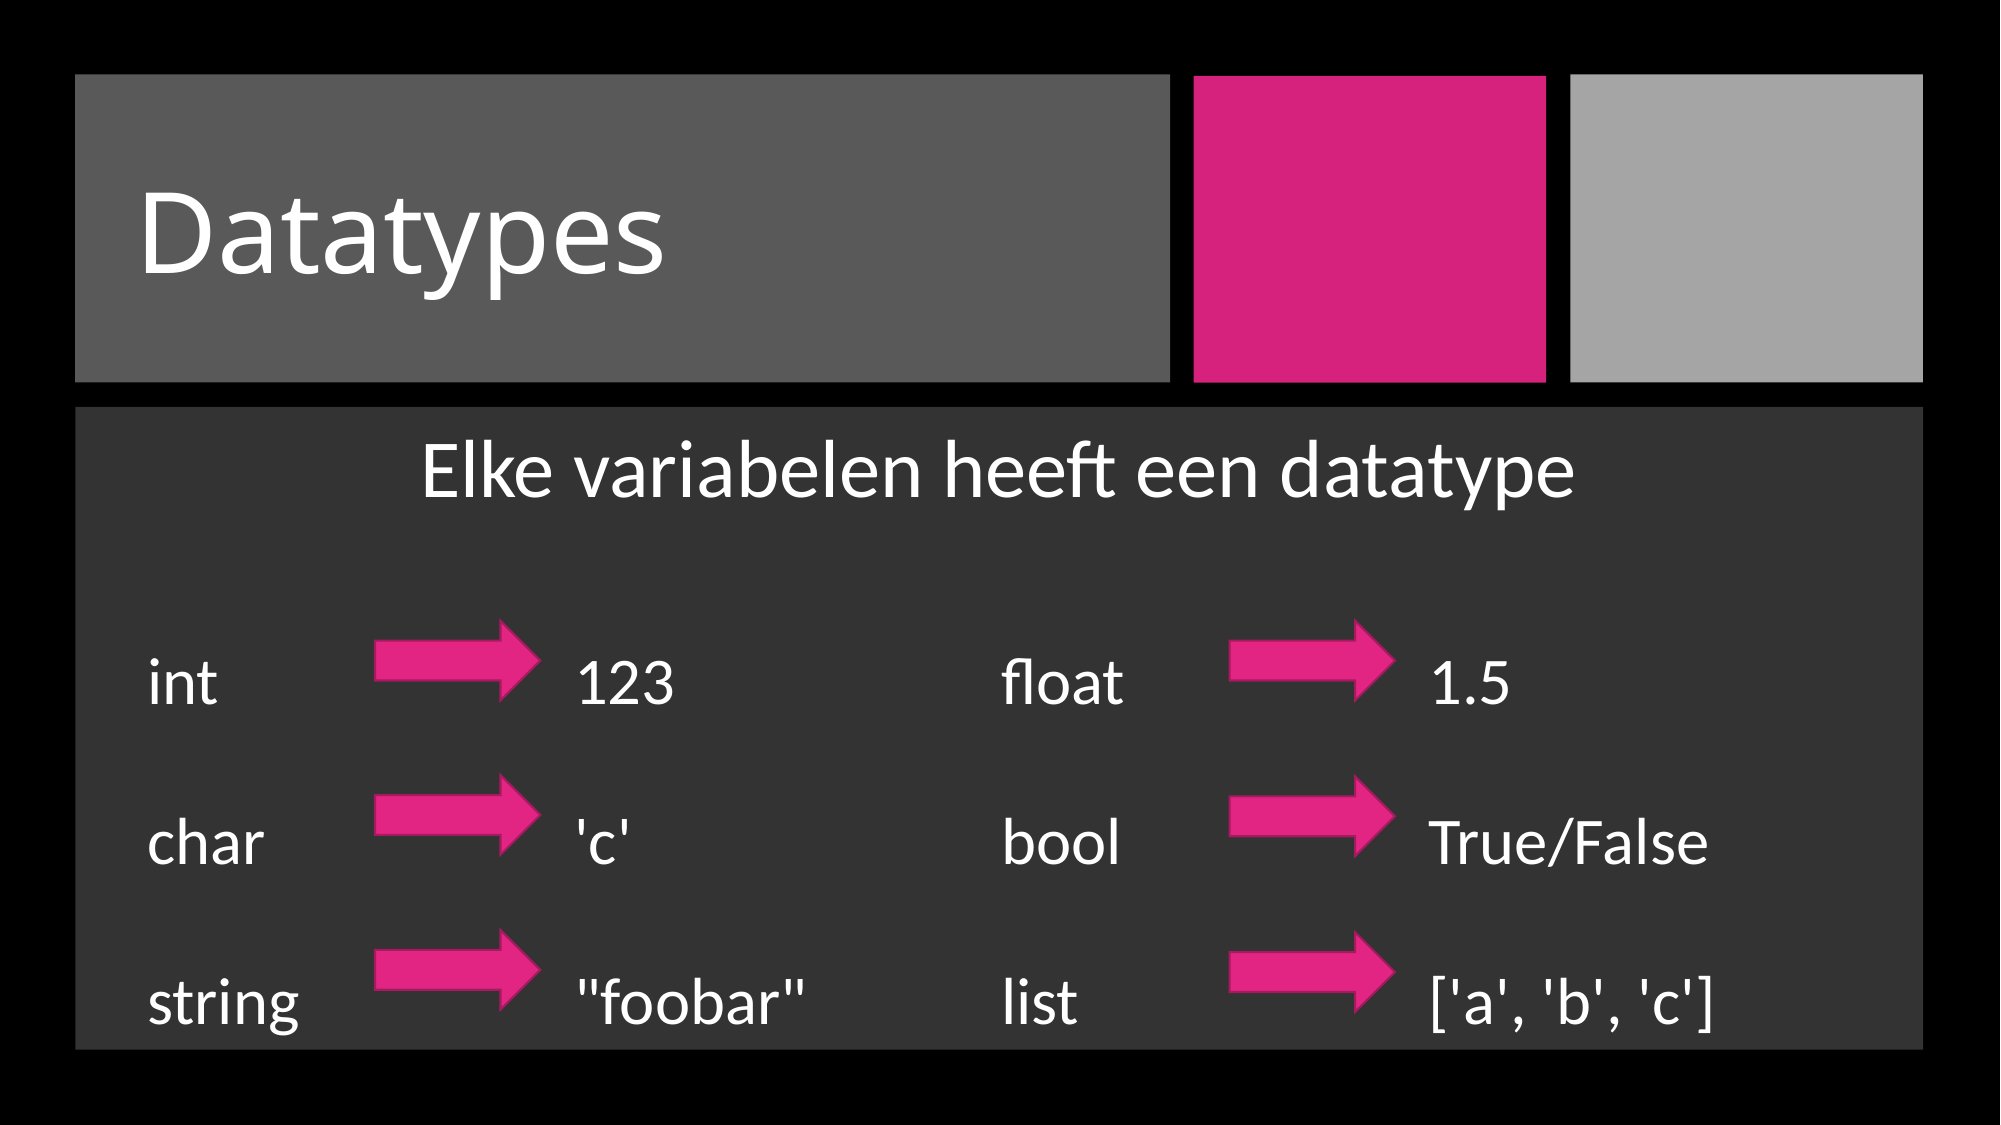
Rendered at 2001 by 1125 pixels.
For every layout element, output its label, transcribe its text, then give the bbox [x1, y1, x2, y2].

text_box [1228, 929, 1397, 1015]
text_box [373, 618, 542, 703]
text_box [74, 73, 1171, 383]
text_box [74, 406, 1924, 1051]
list Elke variabelen heeft een datatype [129, 407, 1868, 522]
text_box [1193, 75, 1547, 384]
text_box [373, 772, 542, 858]
text_box [1228, 774, 1397, 859]
text_box int char string 123 'c' "foobar" float bool list 1.5 True/False ['a', 'b', 'c'] [131, 546, 1871, 1050]
text_box [373, 927, 542, 1013]
text_box [1569, 73, 1924, 383]
text_box [1228, 618, 1397, 703]
title Datatypes [120, 120, 1119, 354]
